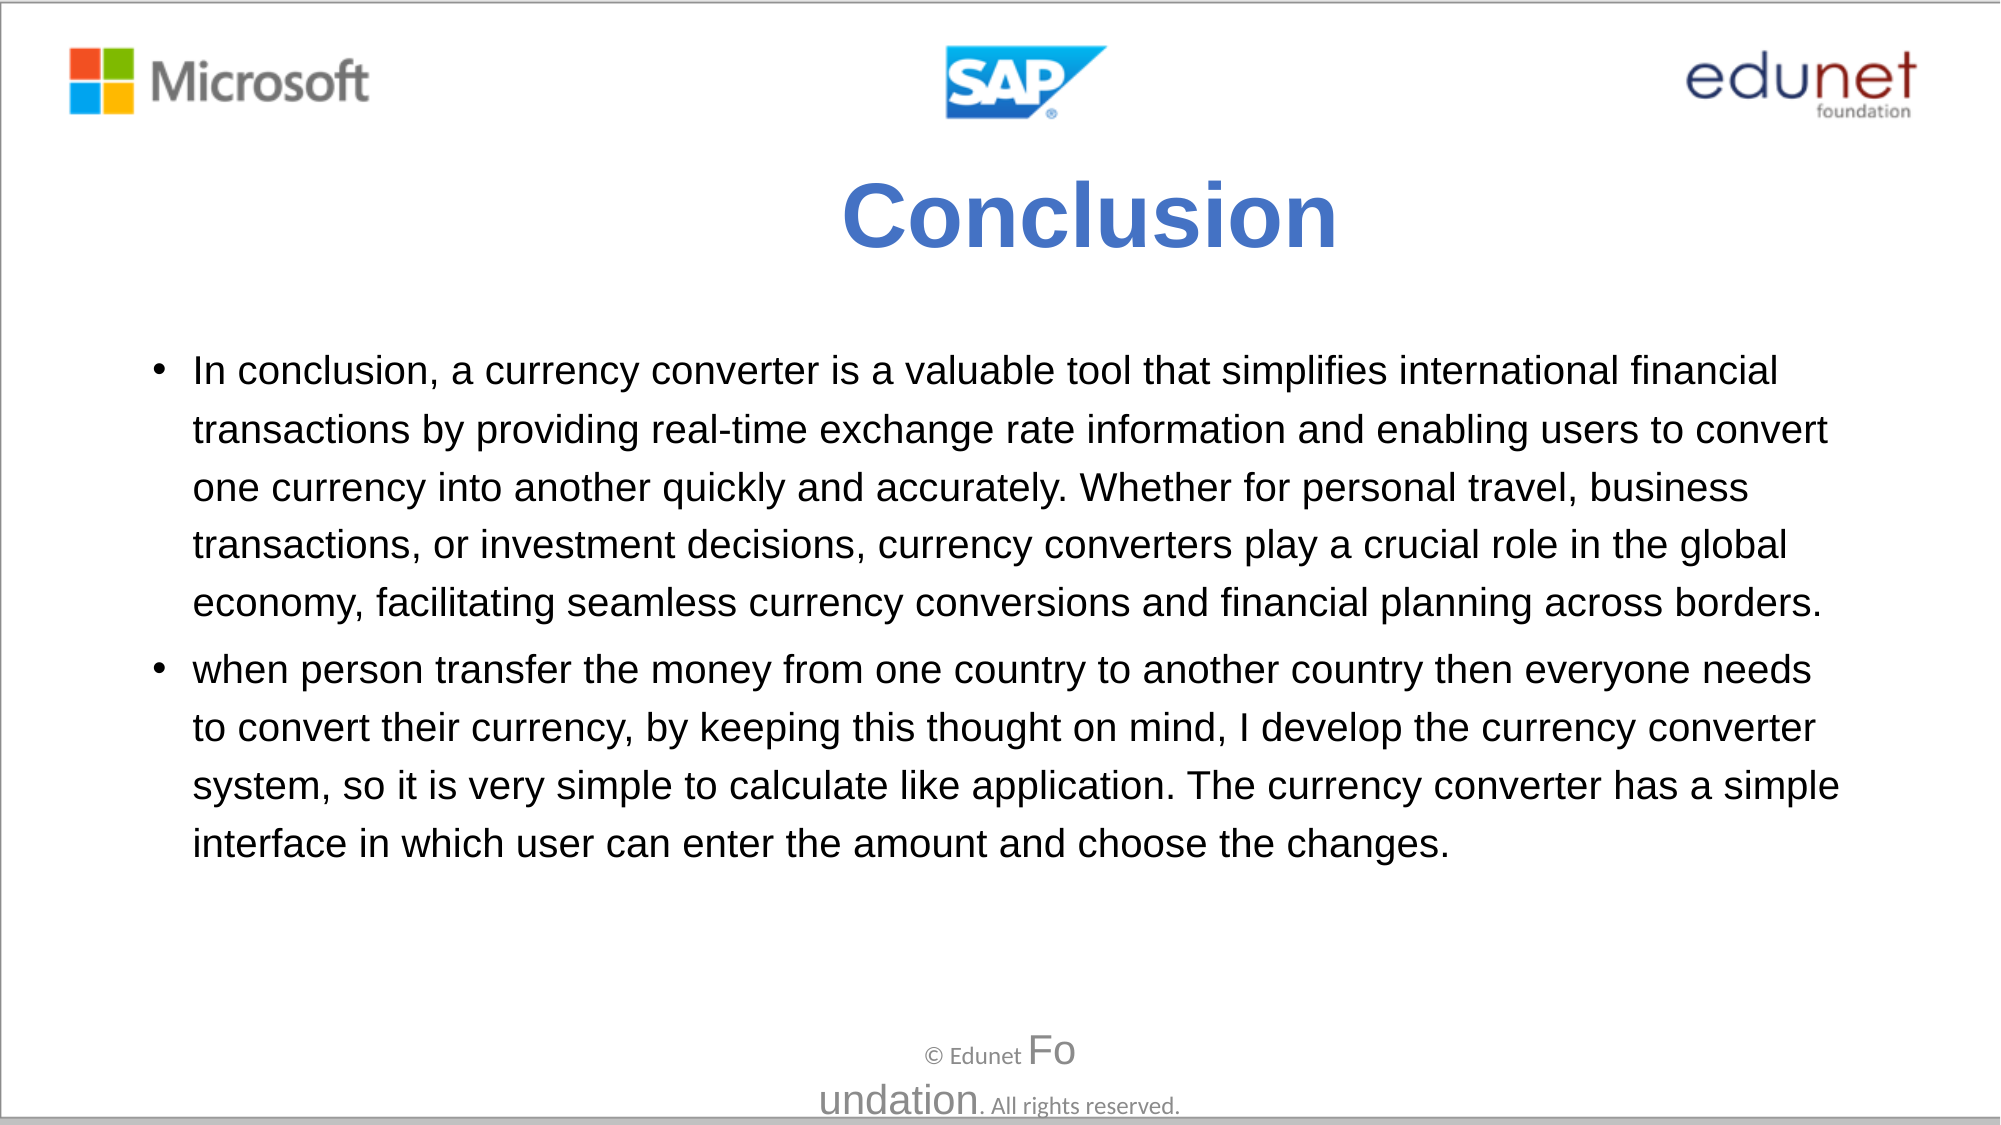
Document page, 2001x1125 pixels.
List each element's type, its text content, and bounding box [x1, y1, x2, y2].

footer © Edunet Fo undation. All rights reserved. [662, 1042, 1338, 1103]
title Conclusion [137, 59, 1863, 278]
picture [0, 0, 2001, 1125]
list In conclusion, a currency converter is a valuable tool that simplifies international financial transactions by providing real-time exchange rate information and enabling users to convert one currency into another quickly and accurately. Whether for personal travel, business transactions, or investment decisions, currency converters play a crucial role in the global economy, facilitating seamless currency conversions and financial planning across borders. when person transfer the money from one country to another country then everyone needs to convert their currency, by keeping this thought on mind, I develop the currency converter system, so it is very simple to calculate like application. The currency converter has a simple interface in which user can enter the amount and choose the changes. [137, 299, 1863, 1014]
